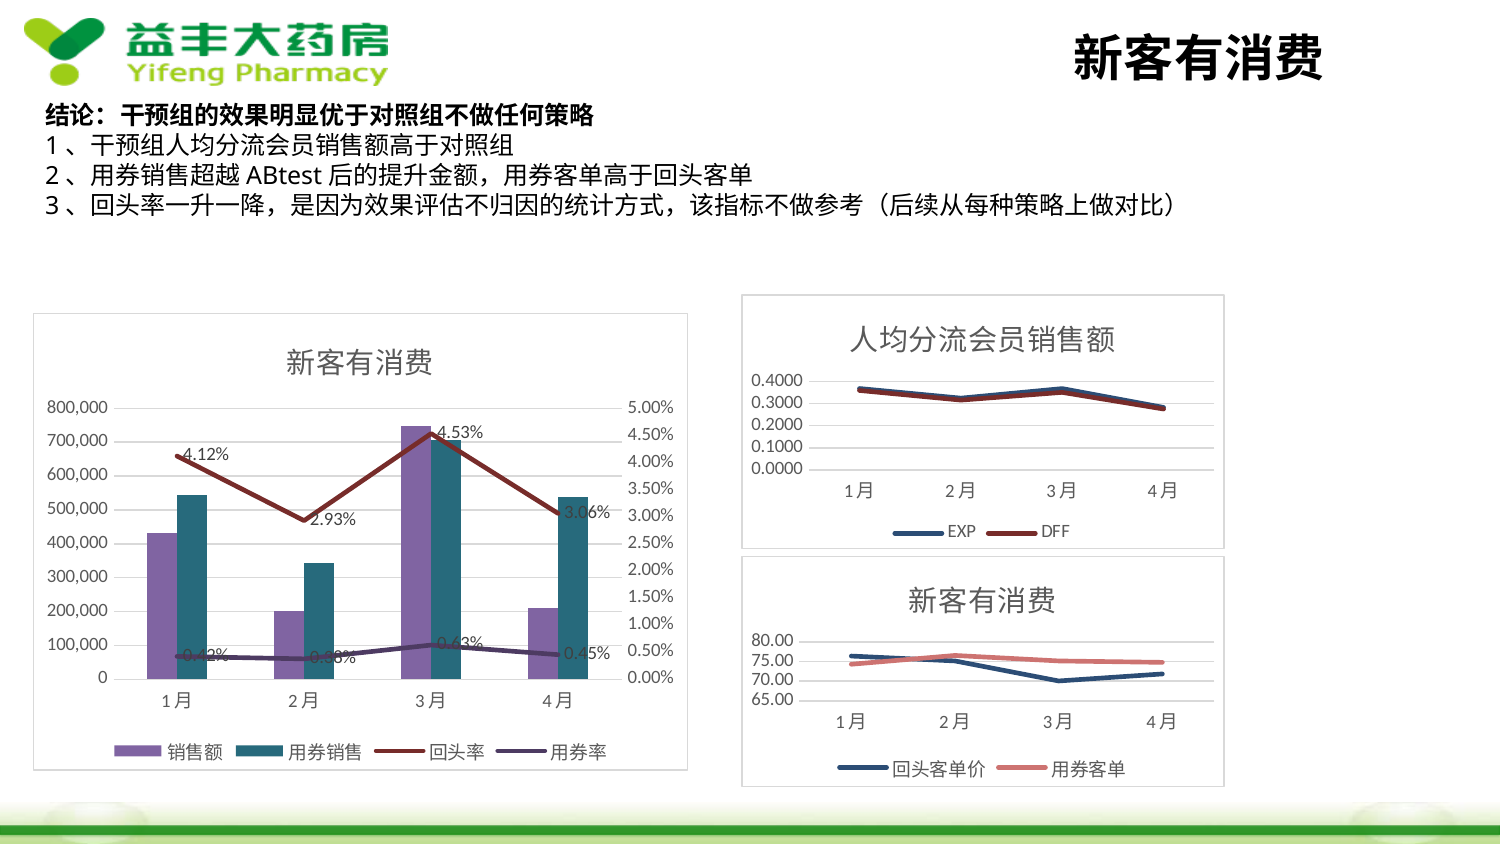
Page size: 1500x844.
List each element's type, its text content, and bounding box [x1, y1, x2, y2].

text_box 新客有消费 [943, 19, 1454, 114]
chart [740, 555, 1225, 788]
chart [32, 312, 689, 772]
chart [740, 293, 1225, 550]
picture [0, 802, 1500, 844]
text_box 结论：干预组的效果明显优于对照组不做任何策略 1、干预组人均分流会员销售额高于对照组 2、用券销售超越ABtest后的提升金额，用券客单高于回头客单 3、回头率一升一降，是因为效果评估不归因的统计方式，该指标不做参考（后续从每种策略上做对比） [30, 92, 1273, 227]
picture [24, 18, 388, 86]
